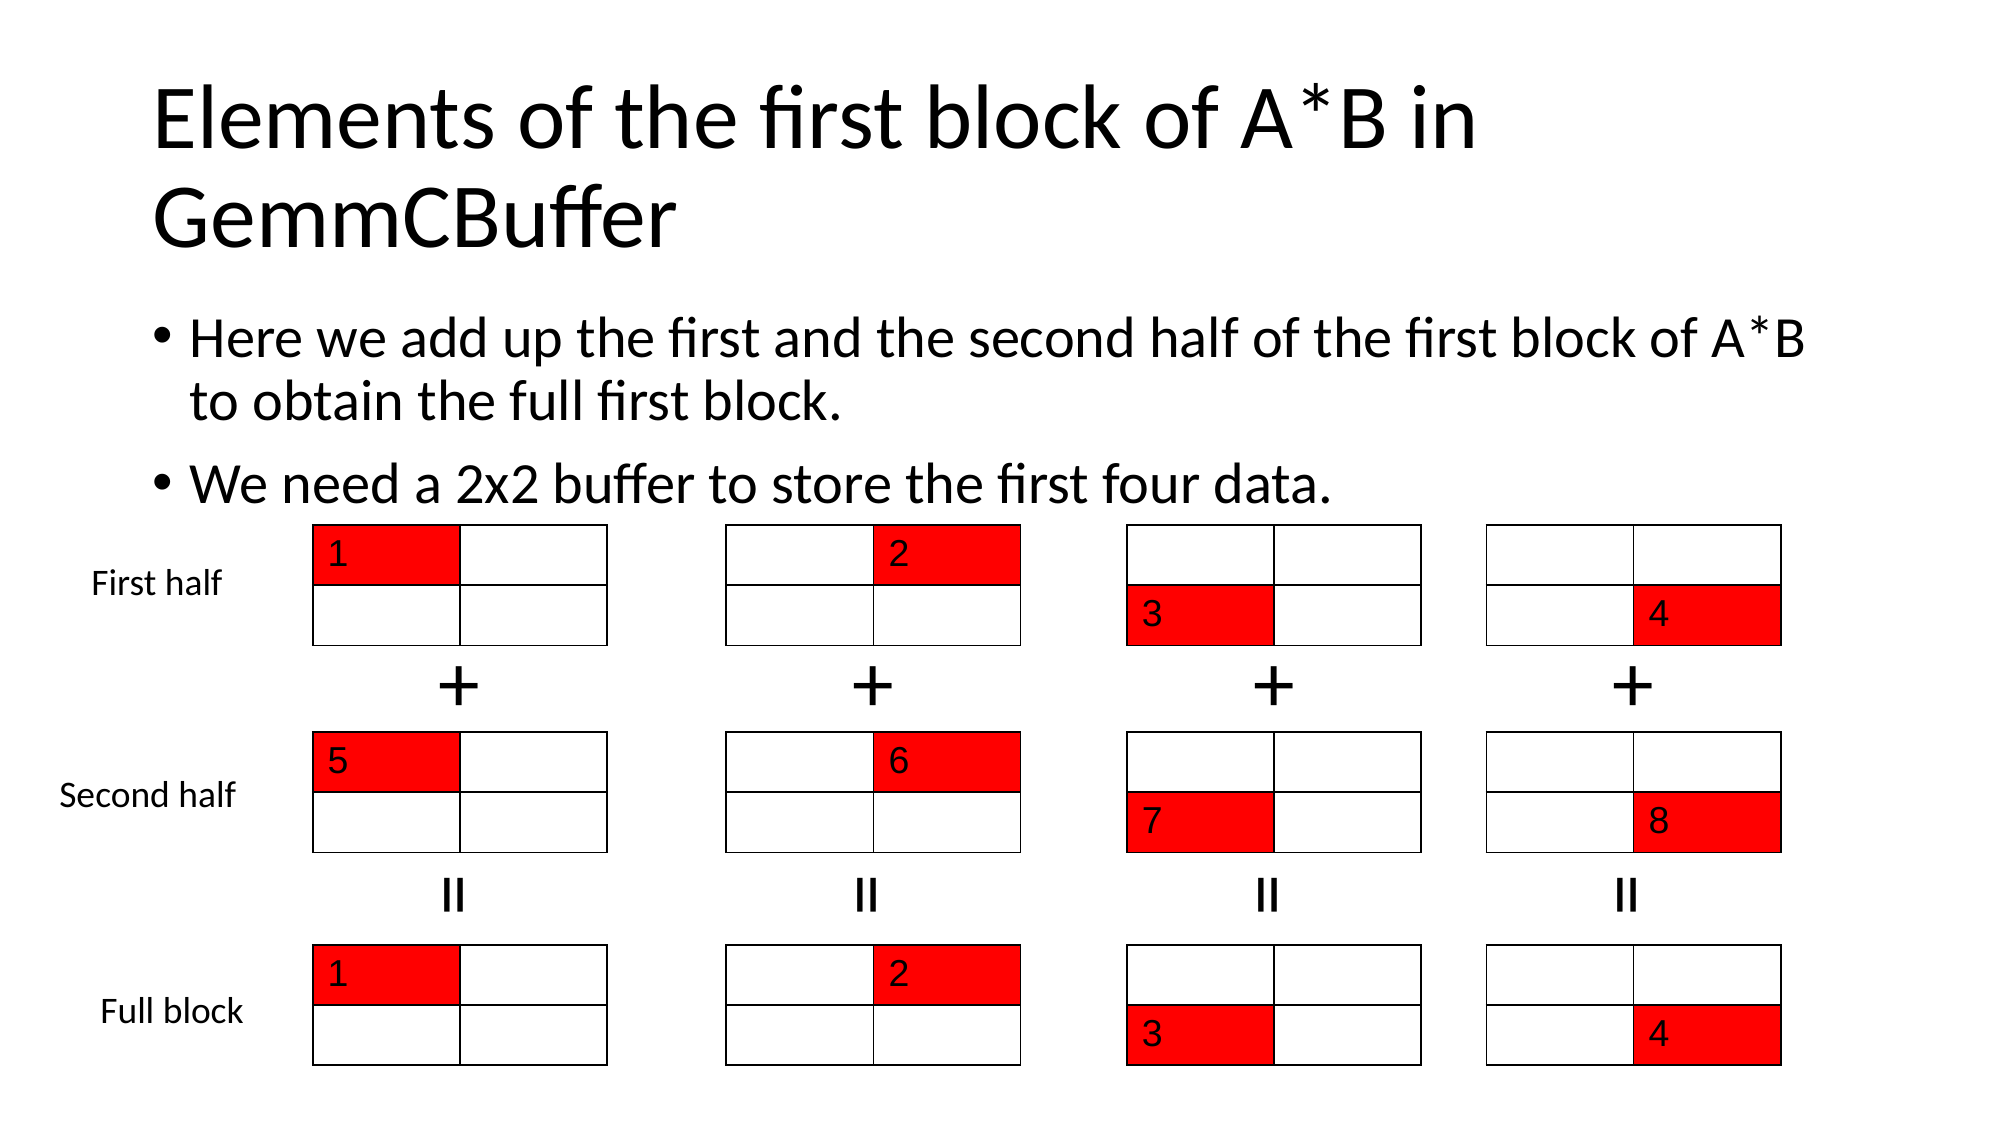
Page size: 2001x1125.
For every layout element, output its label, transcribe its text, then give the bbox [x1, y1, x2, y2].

text_box First half [76, 550, 261, 611]
table_header [1487, 946, 1633, 1004]
text_box = [1576, 859, 1692, 944]
text_box Full block [85, 978, 270, 1039]
table_cell [461, 586, 606, 621]
table_cell [461, 793, 606, 852]
table_cell [1275, 1006, 1420, 1064]
table_cell 3 [1128, 1006, 1273, 1064]
table_cell [314, 793, 459, 852]
table_header 2 [874, 526, 1020, 584]
table_cell [1487, 793, 1633, 852]
text_box = [1217, 859, 1333, 944]
table_header [461, 946, 606, 1004]
text_box + [1597, 621, 1825, 737]
table_header [1634, 946, 1780, 1004]
table_header [1275, 946, 1420, 1004]
text_box = [402, 859, 518, 944]
list Here we add up the first and the second half of the first block of A*B to obtain the full first block. We need a 2x2 buffer to store the first four data. [137, 299, 1863, 1014]
table_header [727, 526, 873, 584]
table_cell 7 [1128, 793, 1273, 852]
table_cell [727, 1006, 873, 1064]
table_cell [1487, 586, 1633, 645]
table_cell [874, 586, 1020, 621]
table_header [461, 737, 606, 791]
table_header 2 [874, 946, 1020, 1004]
table_cell 8 [1634, 793, 1780, 852]
table_cell [1275, 586, 1420, 621]
text_box + [423, 621, 651, 737]
table_header [461, 526, 606, 584]
table_header [1275, 737, 1420, 791]
table_cell [314, 1006, 459, 1064]
table_header [1487, 526, 1633, 584]
table_cell [727, 586, 873, 645]
table_header 1 [314, 946, 459, 1004]
title Elements of the first block of A*B in GemmCBuffer [137, 59, 1863, 278]
text_box = [816, 859, 932, 944]
table_header 6 [874, 737, 1020, 791]
text_box Second half [44, 762, 268, 822]
table_cell 4 [1634, 1006, 1780, 1064]
table_header [1128, 526, 1273, 584]
table_header 1 [314, 526, 459, 584]
table_header [1634, 737, 1780, 791]
table_cell [461, 1006, 606, 1064]
table_header 5 [314, 733, 459, 791]
table_header [1128, 946, 1273, 1004]
table_cell [314, 586, 459, 645]
table_cell [1275, 793, 1420, 852]
table_header [727, 733, 873, 791]
table_header [1275, 526, 1420, 584]
table_cell [727, 793, 873, 852]
table_cell [874, 793, 1020, 852]
table_cell [874, 1006, 1020, 1064]
text_box + [1238, 621, 1465, 737]
table_cell [1487, 1006, 1633, 1064]
table_cell 3 [1128, 586, 1273, 645]
table_cell 4 [1634, 586, 1780, 621]
table_header [727, 946, 873, 1004]
text_box + [837, 621, 1065, 737]
table_header [1128, 733, 1273, 791]
table_header [1634, 526, 1780, 584]
table_header [1487, 733, 1633, 791]
